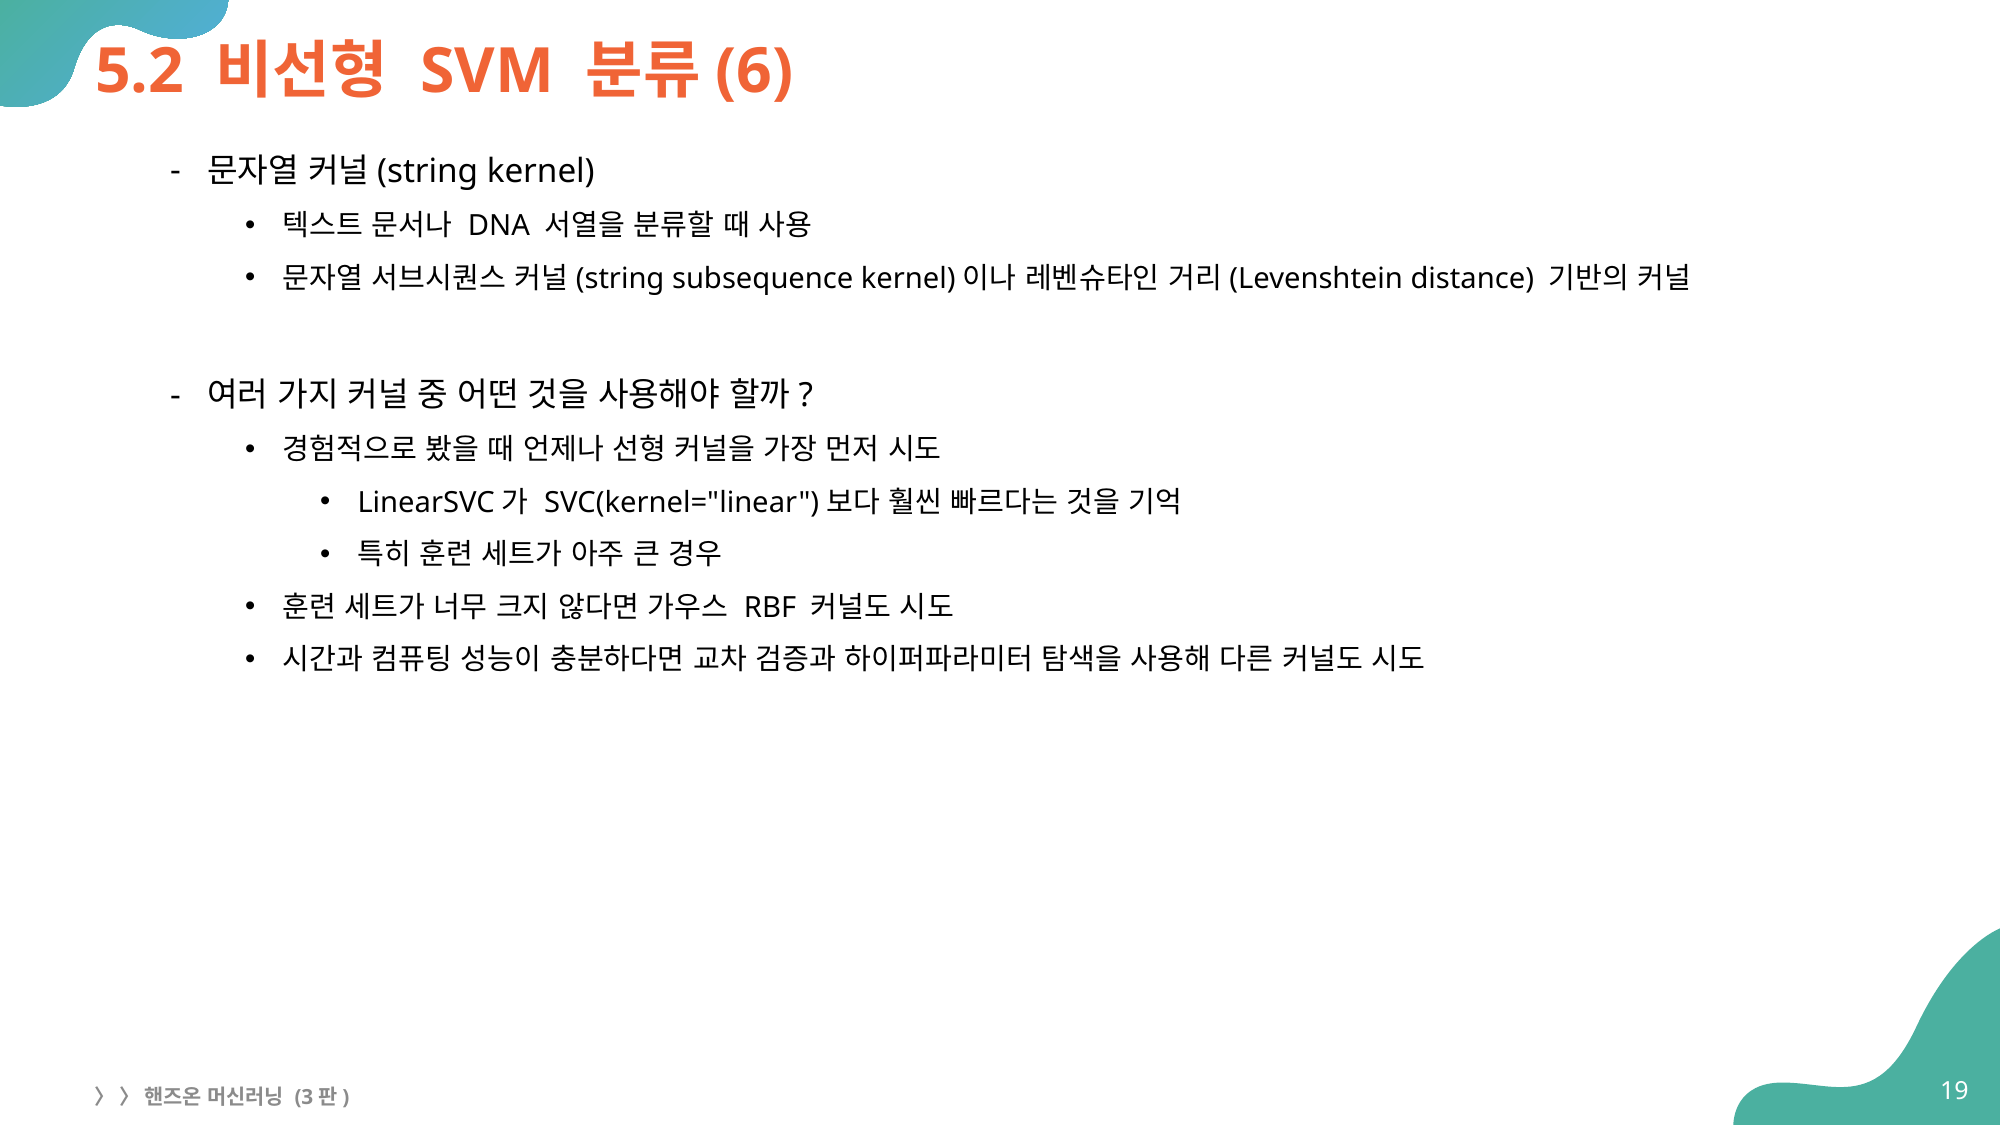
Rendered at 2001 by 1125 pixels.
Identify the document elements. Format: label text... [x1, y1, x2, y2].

title 5.2 비선형 SVM 분류(6) [79, 17, 1931, 128]
slide_number 19 [1917, 1061, 1984, 1122]
footer 〉 〉 핸즈온 머신러닝 (3판) [79, 1078, 755, 1114]
list 문자열 커널(string kernel) 텍스트 문서나 DNA 서열을 분류할 때 사용 문자열 서브시퀀스 커널(string subsequence kernel)이나 레벤슈타인 거리(Levenshtein distance) 기반의 커널 여러 가지 커널 중 어떤 것을 사용해야 할까? 경험적으로 봤을 때 언제나 선형 커널을 가장 먼저 시도 LinearSVC가 SVC(kernel="linear")보다 훨씬 빠르다는 것을 기억 특히 훈련 세트가 아주 큰 경우 훈련 세트가 너무 크지 않다면 가우스 RBF 커널도 시도 시간과 컴퓨팅 성능이 충분하다면 교차 검증과 하이퍼파라미터 탐색을 사용해 다른 커널도 시도 [79, 133, 1892, 994]
